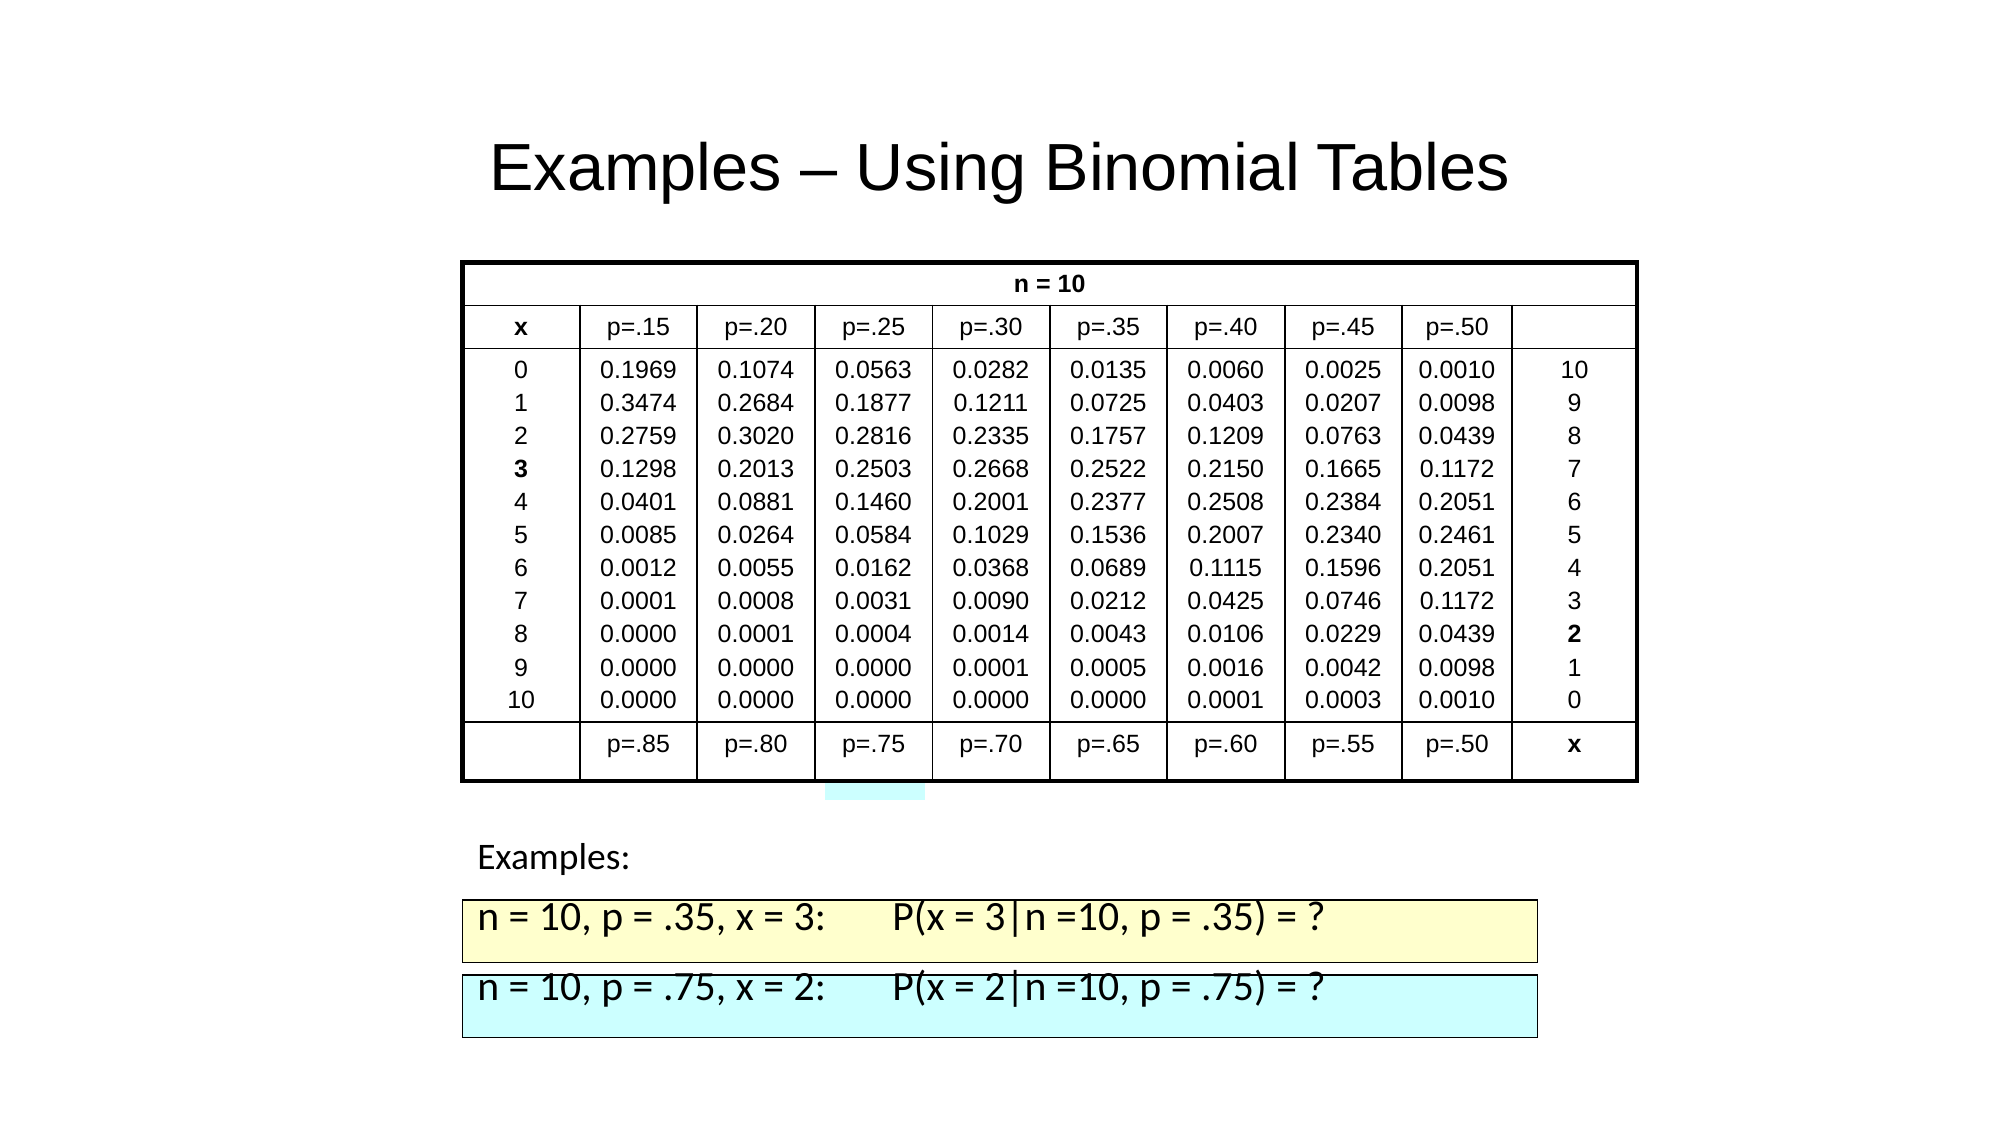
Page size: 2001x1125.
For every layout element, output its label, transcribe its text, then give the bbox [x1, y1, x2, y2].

table_cell [465, 723, 579, 779]
table_cell p=.50 [1403, 723, 1511, 779]
table_cell p=.70 [933, 723, 1049, 779]
table_cell p=.55 [1286, 723, 1401, 779]
text_box Examples: n = 10, p = .35, x = 3: P(x = 3|n =10, p = .35) = ? n = 10, p = .75, x = 2: P(x = 2|n =10, p = .75) = ? [462, 824, 1625, 1017]
table_cell p=.15 [581, 306, 696, 348]
table_cell p=.85 [581, 723, 696, 779]
table_cell 0.1074 0.2684 0.3020 0.2013 0.0881 0.0264 0.0055 0.0008 0.0001 0.0000 0.0000 [698, 349, 814, 721]
table_cell p=.25 [816, 306, 932, 348]
table_cell 0.1969 0.3474 0.2759 0.1298 0.0401 0.0085 0.0012 0.0001 0.0000 0.0000 0.0000 [581, 349, 696, 721]
table_cell 0.0563 0.1877 0.2816 0.2503 0.1460 0.0584 0.0162 0.0031 0.0004 0.0000 0.0000 [816, 349, 932, 721]
table_cell x [465, 306, 579, 348]
table_cell p=.40 [1168, 306, 1284, 348]
table_header n = 10 [465, 265, 1635, 305]
title Examples – Using Binomial Tables [137, 59, 1863, 278]
table_cell p=.60 [1168, 723, 1284, 779]
table_cell p=.30 [933, 306, 1049, 348]
table_cell p=.75 [816, 723, 932, 779]
table_cell 0.0135 0.0725 0.1757 0.2522 0.2377 0.1536 0.0689 0.0212 0.0043 0.0005 0.0000 [1051, 349, 1166, 721]
table_cell 10 9 8 7 6 5 4 3 2 1 0 [1513, 349, 1635, 721]
table_cell p=.50 [1403, 306, 1511, 348]
table_cell p=.80 [698, 723, 814, 779]
table_cell [1513, 306, 1635, 348]
table_cell 0.0010 0.0098 0.0439 0.1172 0.2051 0.2461 0.2051 0.1172 0.0439 0.0098 0.0010 [1403, 349, 1511, 721]
table_cell 0 1 2 3 4 5 6 7 8 9 10 [465, 349, 579, 721]
table_cell p=.65 [1051, 723, 1166, 779]
table_cell p=.35 [1051, 306, 1166, 348]
text_box [825, 783, 925, 800]
table_cell p=.45 [1286, 306, 1401, 348]
text_box [462, 1017, 1538, 1038]
table_cell p=.20 [698, 306, 814, 348]
table_cell 0.0060 0.0403 0.1209 0.2150 0.2508 0.2007 0.1115 0.0425 0.0106 0.0016 0.0001 [1168, 349, 1284, 721]
table_cell 0.0025 0.0207 0.0763 0.1665 0.2384 0.2340 0.1596 0.0746 0.0229 0.0042 0.0003 [1286, 349, 1401, 721]
table_cell 0.0282 0.1211 0.2335 0.2668 0.2001 0.1029 0.0368 0.0090 0.0014 0.0001 0.0000 [933, 349, 1049, 721]
table_cell x [1513, 723, 1635, 779]
